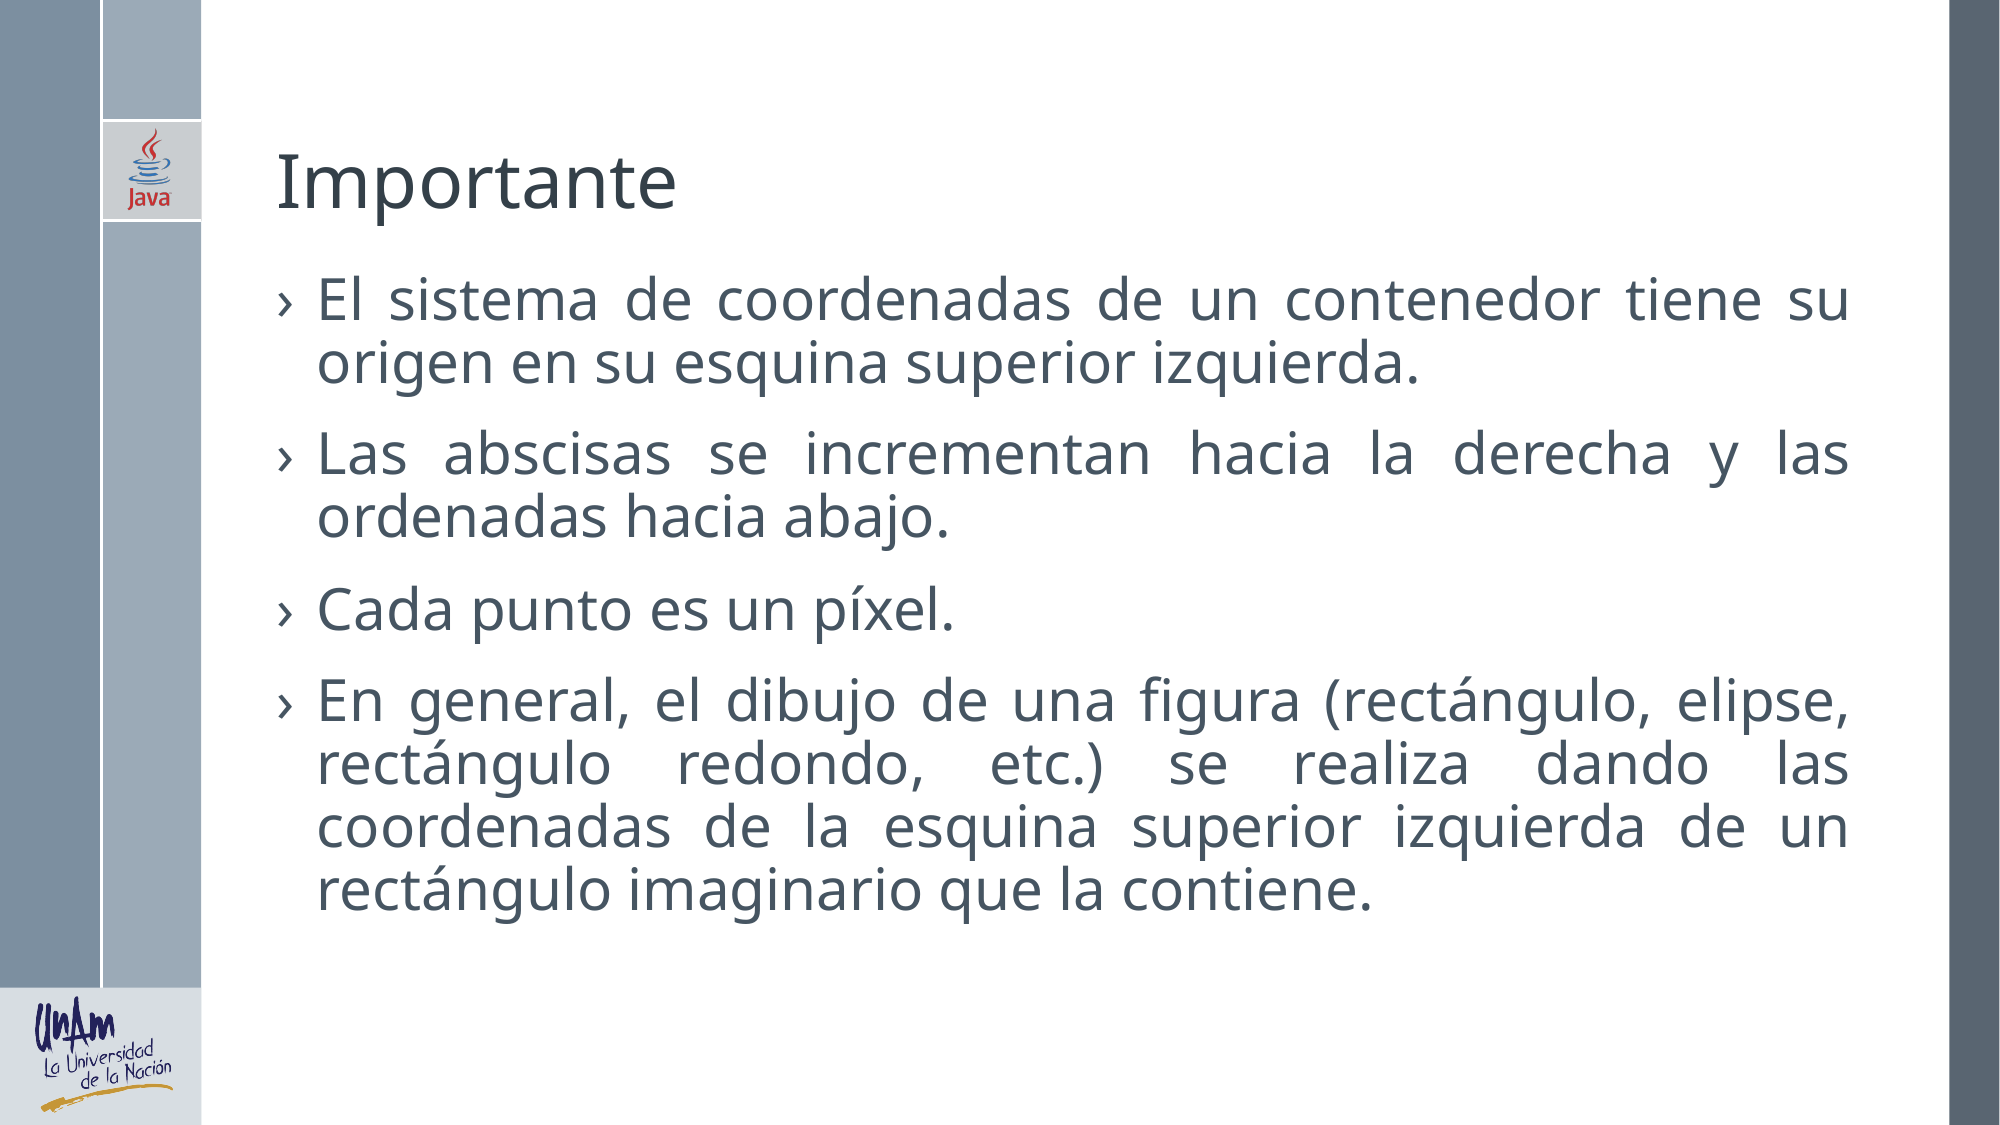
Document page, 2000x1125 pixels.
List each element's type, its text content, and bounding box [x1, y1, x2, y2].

list El sistema de coordenadas de un contenedor tiene su origen en su esquina superior izquierda. Las abscisas se incrementan hacia la derecha y las ordenadas hacia abajo. Cada punto es un píxel. En general, el dibujo de una figura (rectángulo, elipse, rectángulo redondo, etc.) se realiza dando las coordenadas de la esquina superior izquierda de un rectángulo imaginario que la contiene. [261, 262, 1867, 1013]
title Importante [261, 29, 1867, 233]
picture [35, 996, 173, 1113]
picture [109, 127, 193, 211]
